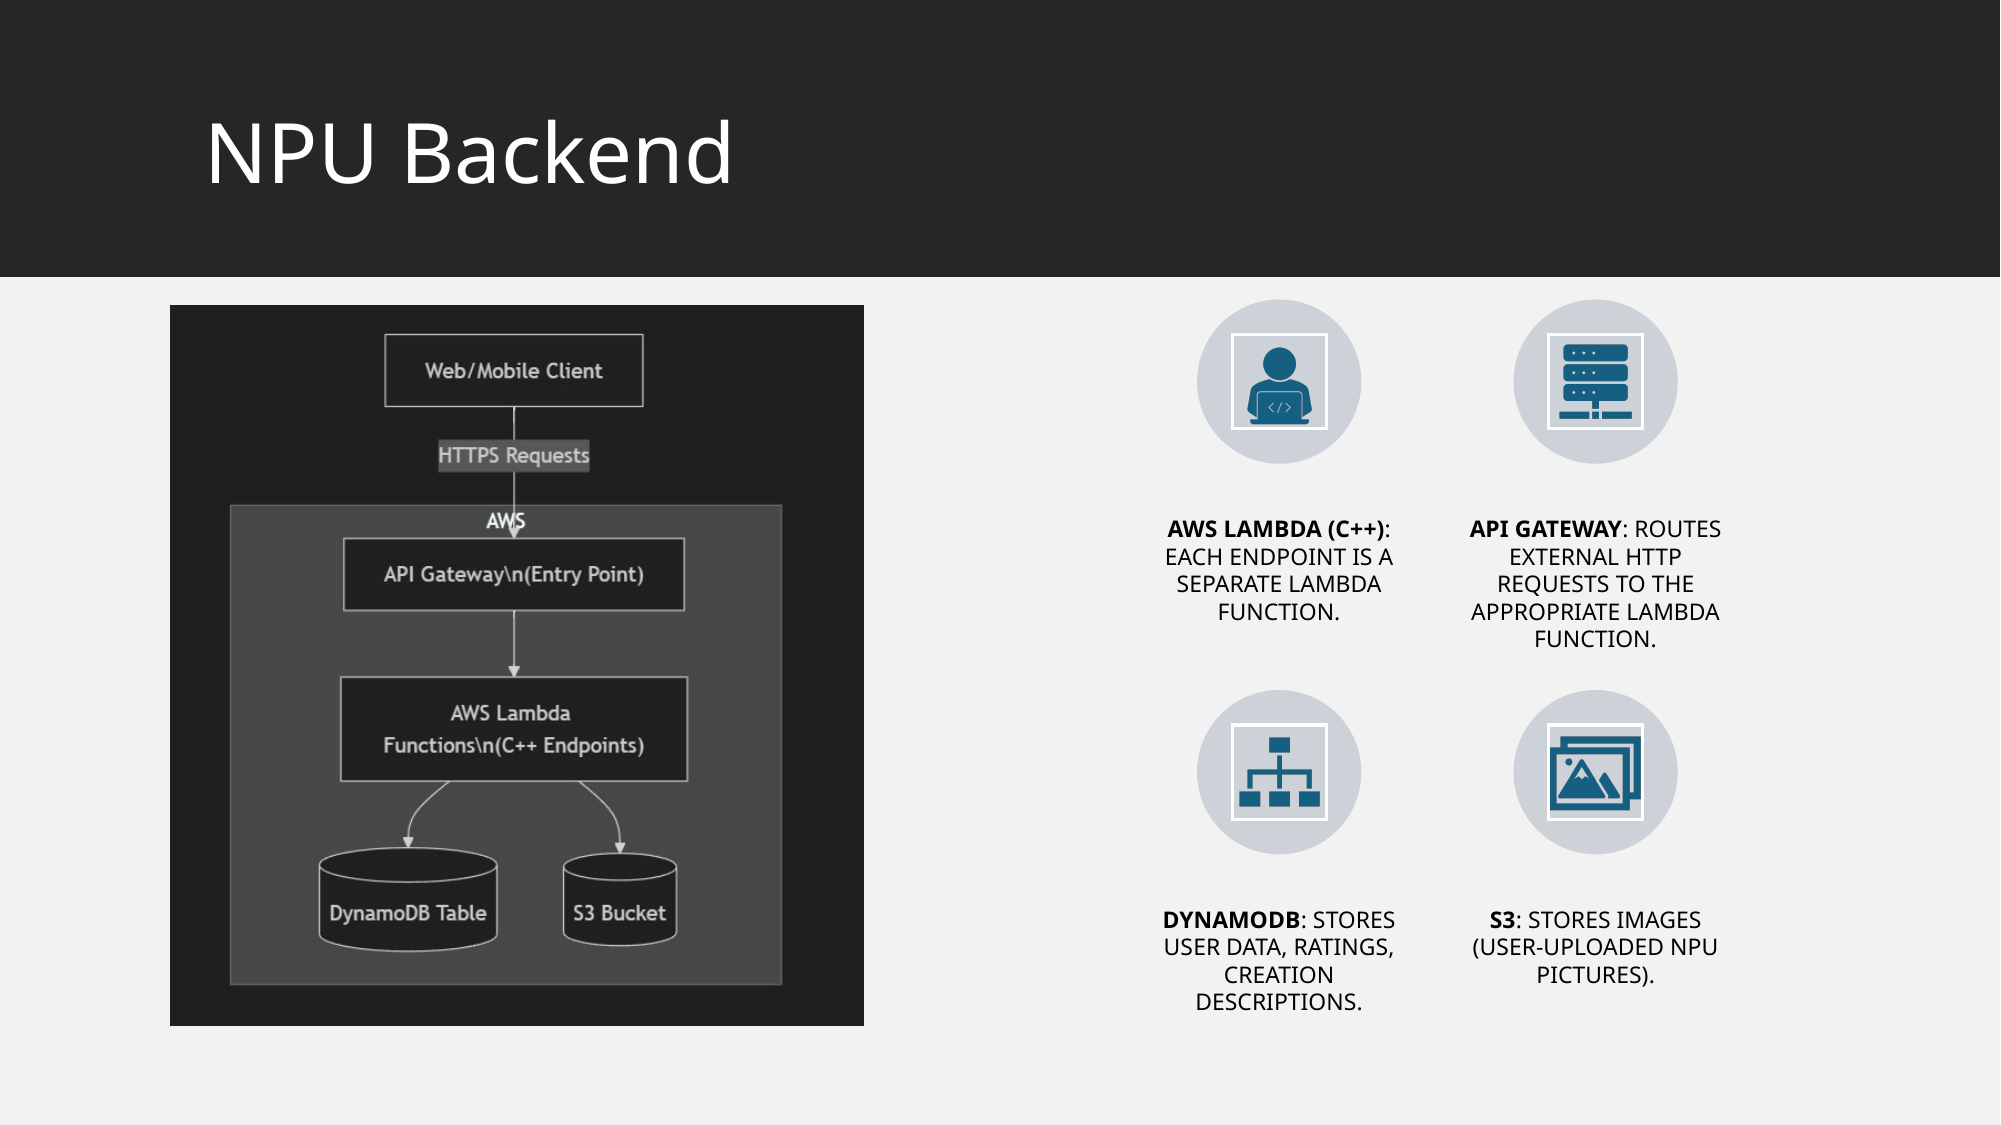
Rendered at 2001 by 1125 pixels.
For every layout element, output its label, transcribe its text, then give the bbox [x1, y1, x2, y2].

picture [169, 305, 865, 1027]
text_box [0, 275, 2000, 1125]
text_box [0, 0, 2000, 275]
title NPU Backend [189, 104, 1812, 253]
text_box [1011, 298, 1863, 1014]
